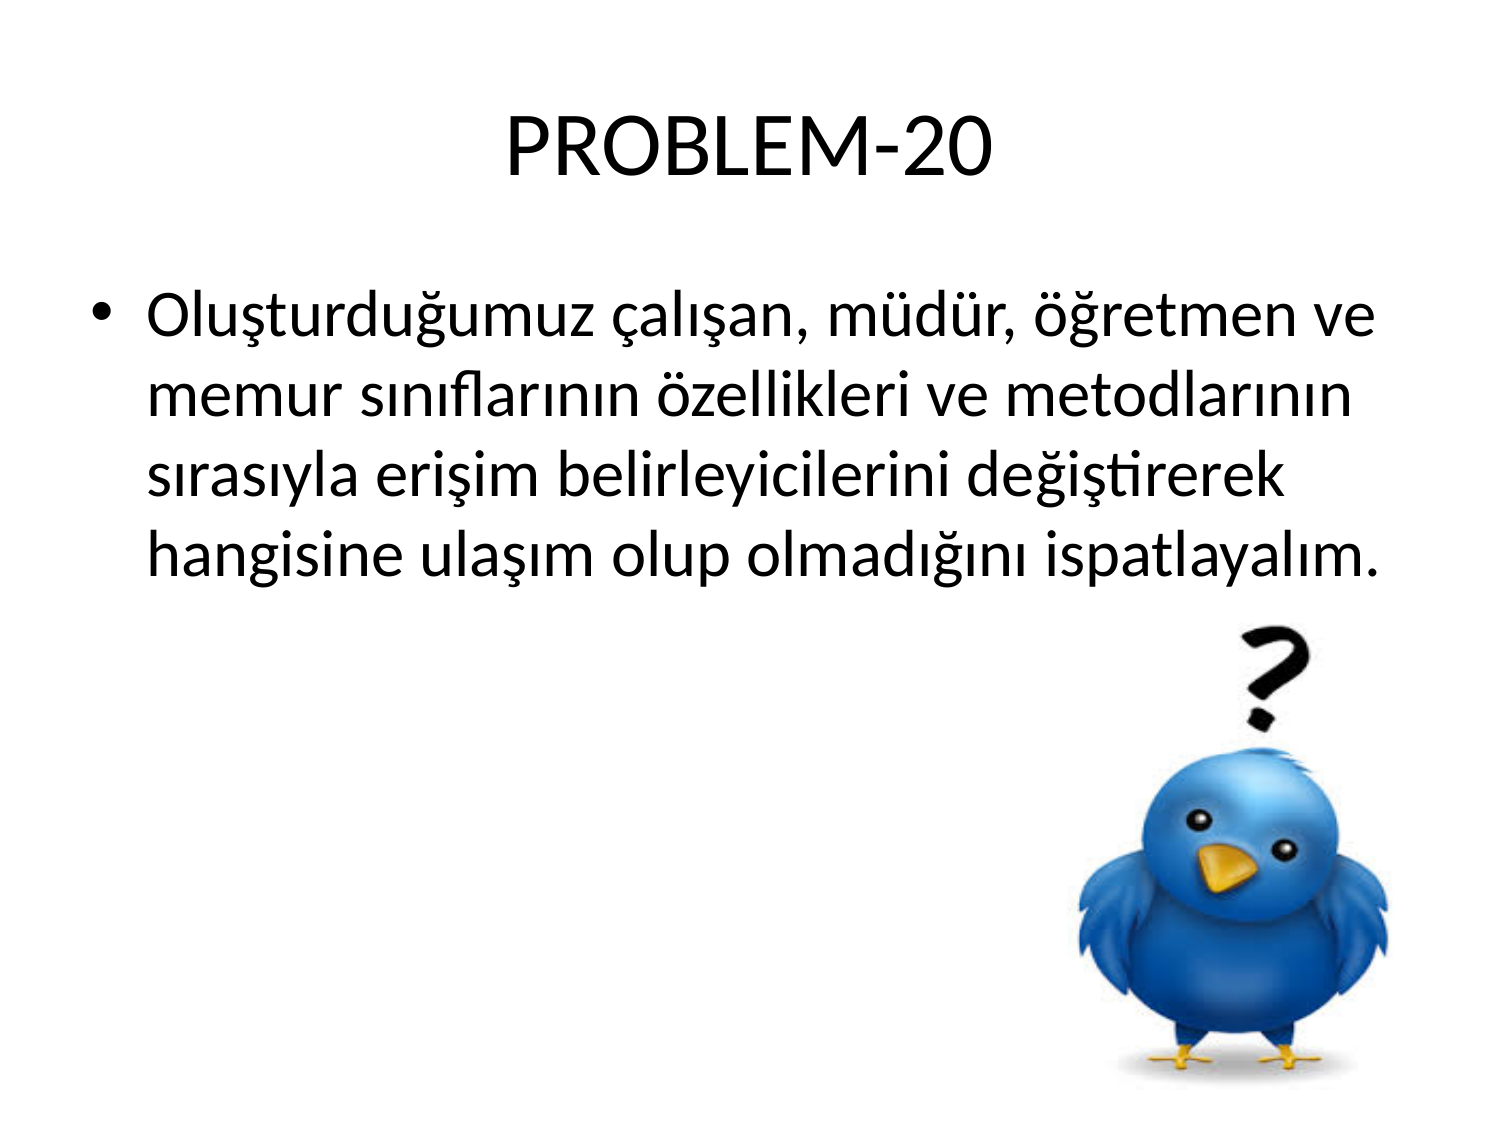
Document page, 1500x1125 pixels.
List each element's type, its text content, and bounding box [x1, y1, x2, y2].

list Oluşturduğumuz çalışan, müdür, öğretmen ve memur sınıflarının özellikleri ve metodlarının sırasıyla erişim belirleyicilerini değiştirerek hangisine ulaşım olup olmadığını ispatlayalım. [75, 262, 1425, 1005]
title PROBLEM-20 [75, 45, 1425, 233]
picture [1033, 609, 1442, 1090]
